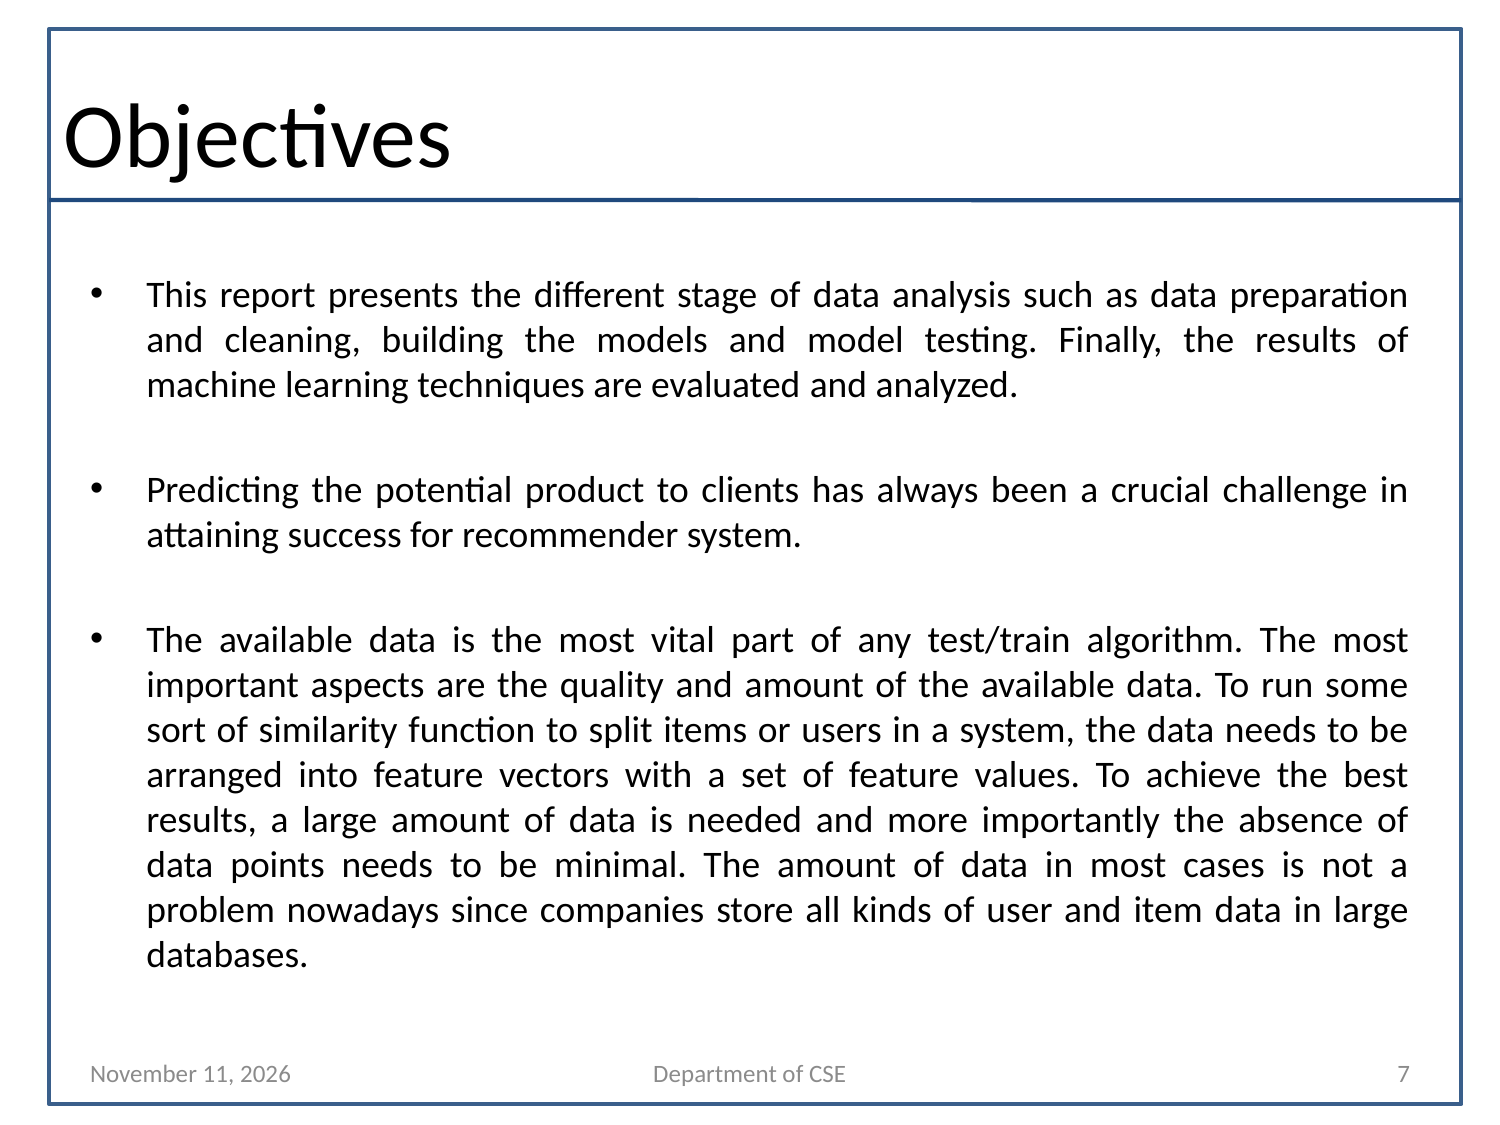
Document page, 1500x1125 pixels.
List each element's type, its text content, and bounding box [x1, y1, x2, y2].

title Objectives [49, 37, 1399, 225]
slide_number 7 [1074, 1042, 1425, 1103]
footer Department of CSE [512, 1042, 988, 1103]
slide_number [75, 1042, 425, 1103]
list This report presents the different stage of data analysis such as data preparation and cleaning, building the models and model testing. Finally, the results of machine learning techniques are evaluated and analyzed. Predicting the potential product to clients has always been a crucial challenge in attaining success for recommender system. The available data is the most vital part of any test/train algorithm. The most important aspects are the quality and amount of the available data. To run some sort of similarity function to split items or users in a system, the data needs to be arranged into feature vectors with a set of feature values. To achieve the best results, a large amount of data is needed and more importantly the absence of data points needs to be minimal. The amount of data in most cases is not a problem nowadays since companies store all kinds of user and item data in large databases. [75, 262, 1425, 1005]
